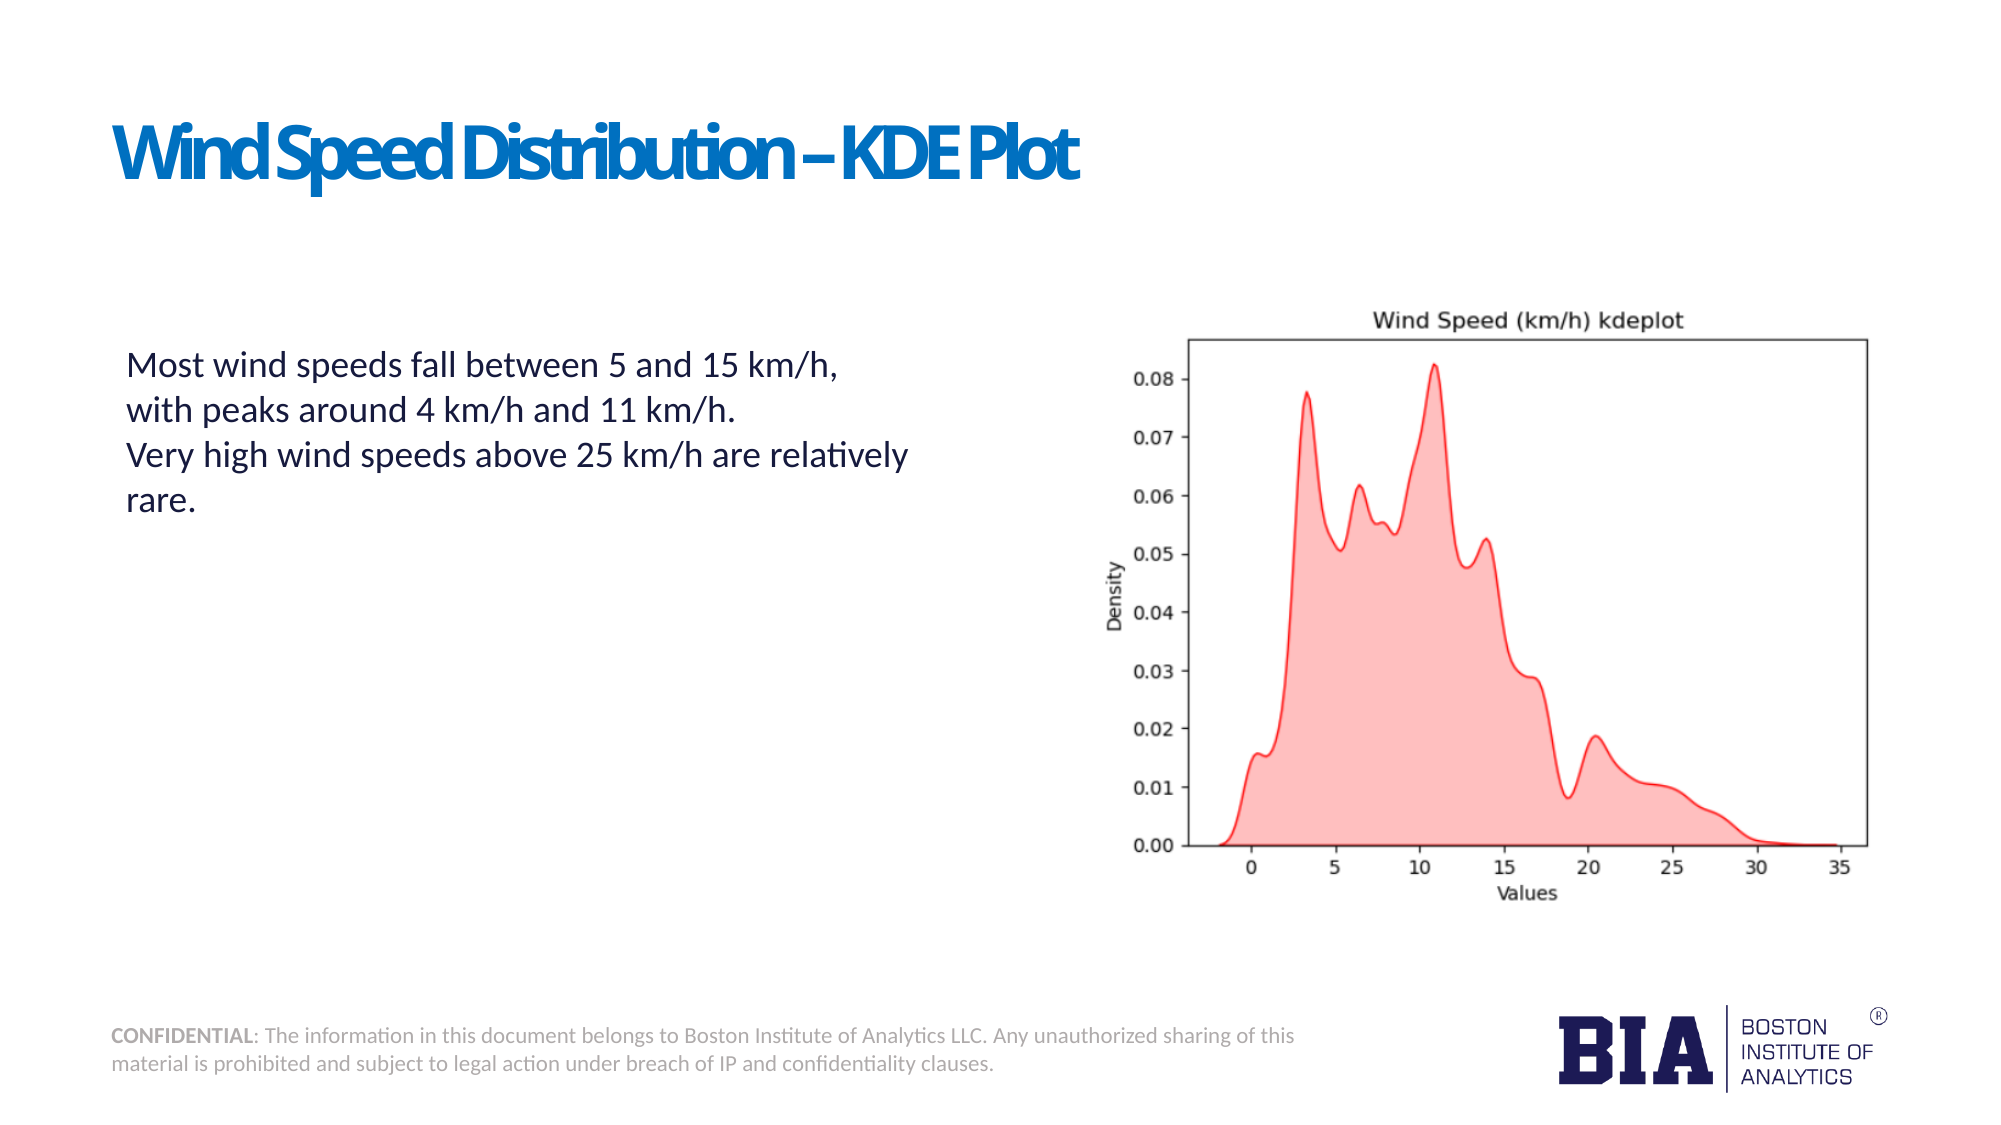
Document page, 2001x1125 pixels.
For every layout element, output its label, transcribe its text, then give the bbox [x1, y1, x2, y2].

picture [1557, 1003, 1889, 1094]
text_box Most wind speeds fall between 5 and 15 km/h, with peaks around 4 km/h and 11 km/h. Very high wind speeds above 25 km/h are relatively rare. [111, 332, 926, 528]
picture [1074, 297, 1923, 924]
title Wind Speed Distribution – KDE Plot [111, 99, 1889, 200]
